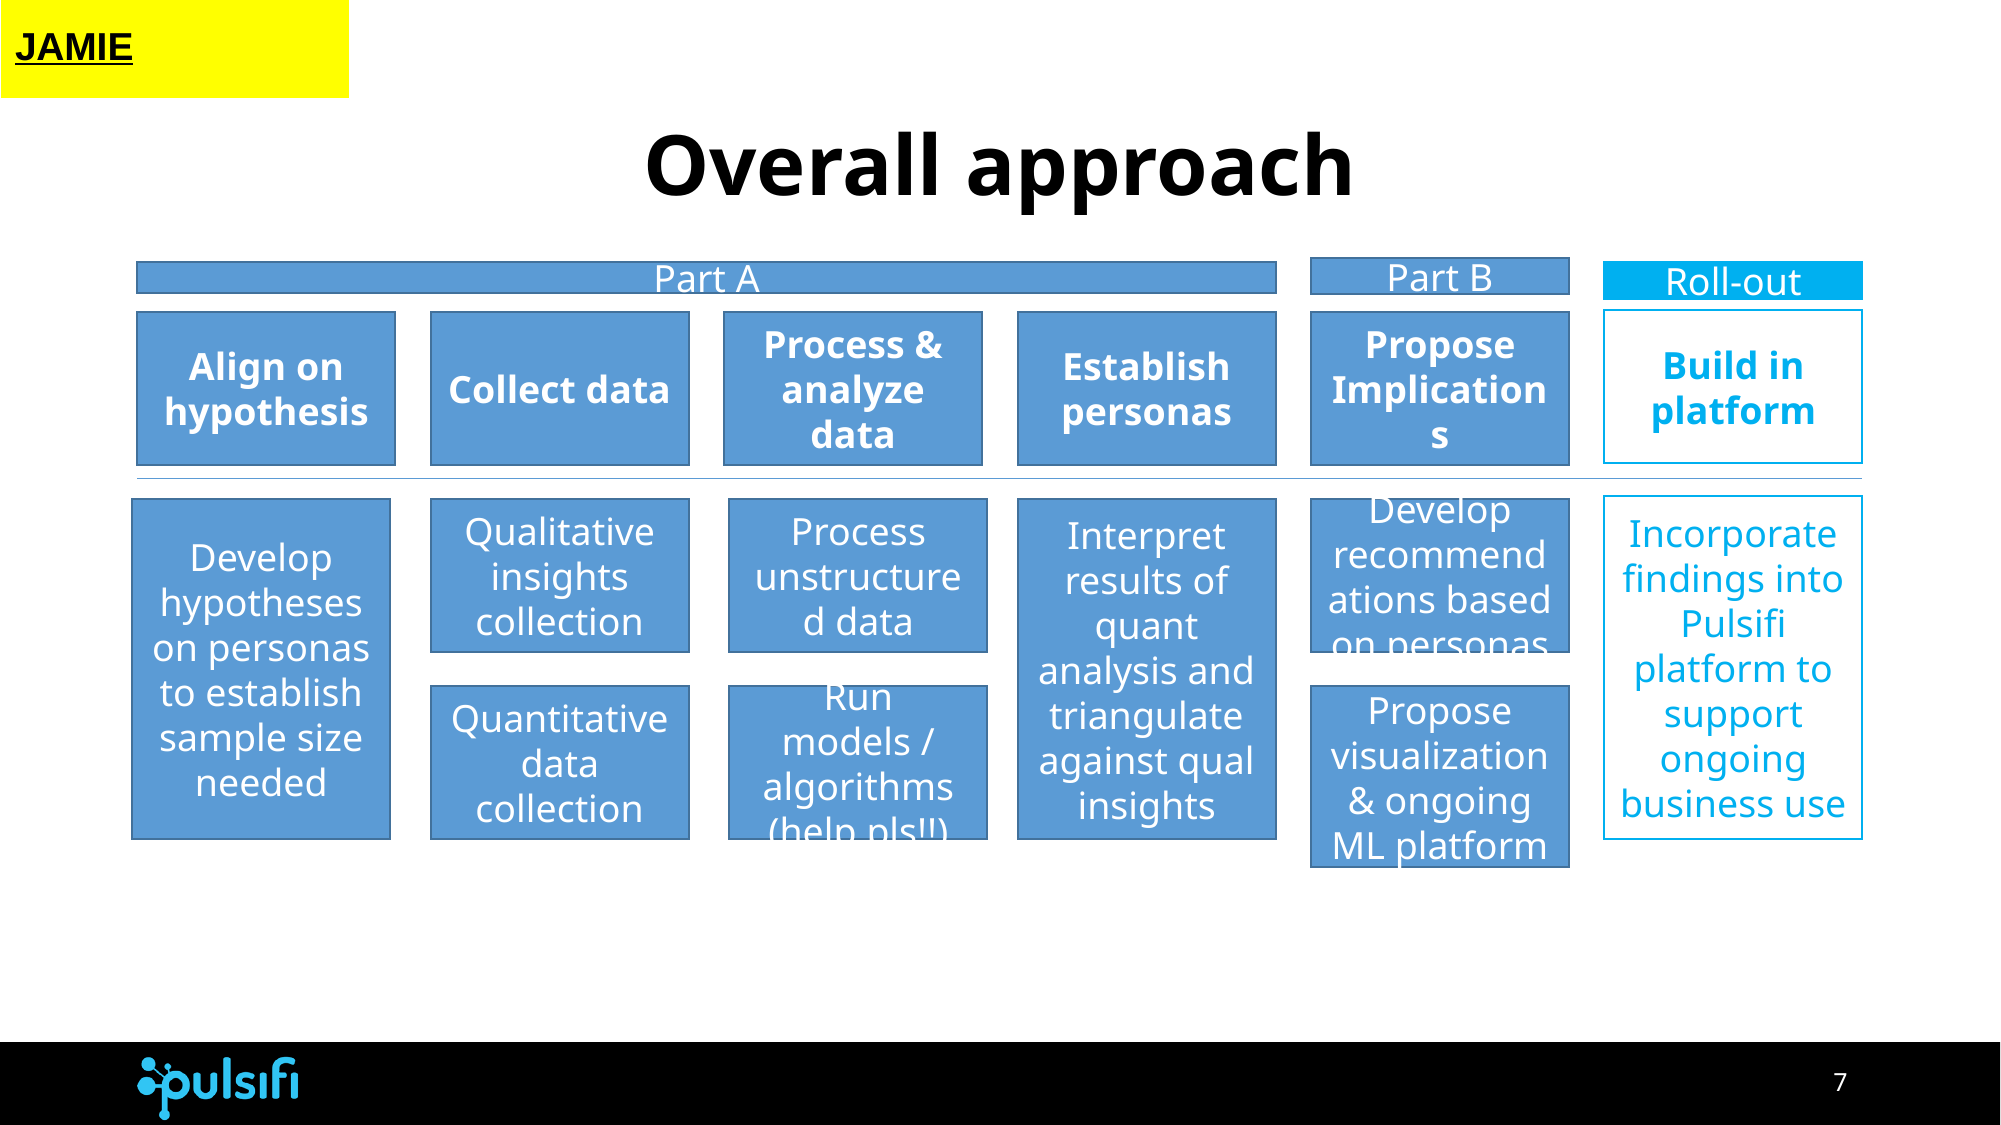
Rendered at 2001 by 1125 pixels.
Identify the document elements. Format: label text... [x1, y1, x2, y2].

text_box Incorporate findings into Pulsifi platform to support ongoing business use [1604, 496, 1863, 840]
text_box Run models / algorithms (help pls!!) [729, 686, 988, 840]
text_box Process unstructured data [729, 499, 988, 652]
text_box Roll-out [1604, 261, 1863, 299]
picture [137, 1055, 299, 1121]
text_box Develop hypotheses on personas to establish sample size needed [132, 499, 391, 840]
text_box Quantitative data collection [430, 686, 689, 840]
text_box JAMIE [0, 0, 350, 100]
text_box Develop recommendations based on personas [1310, 499, 1569, 652]
text_box Part B [1310, 257, 1569, 295]
text_box Build in platform [1604, 310, 1863, 464]
text_box Propose visualization & ongoing ML platform [1310, 686, 1569, 868]
text_box Establish personas [1017, 311, 1276, 465]
text_box Collect data [430, 311, 689, 465]
text_box Align on hypothesis [137, 311, 396, 465]
slide_number ‹#› [1412, 1053, 1863, 1114]
title Overall approach [137, 59, 1863, 278]
text_box Propose Implications [1310, 311, 1569, 465]
text_box Qualitative insights collection [430, 499, 689, 652]
text_box Process & analyze data [724, 311, 983, 465]
text_box Part A [137, 261, 1276, 293]
text_box Interpret results of quant analysis and triangulate against qual insights [1017, 499, 1276, 840]
